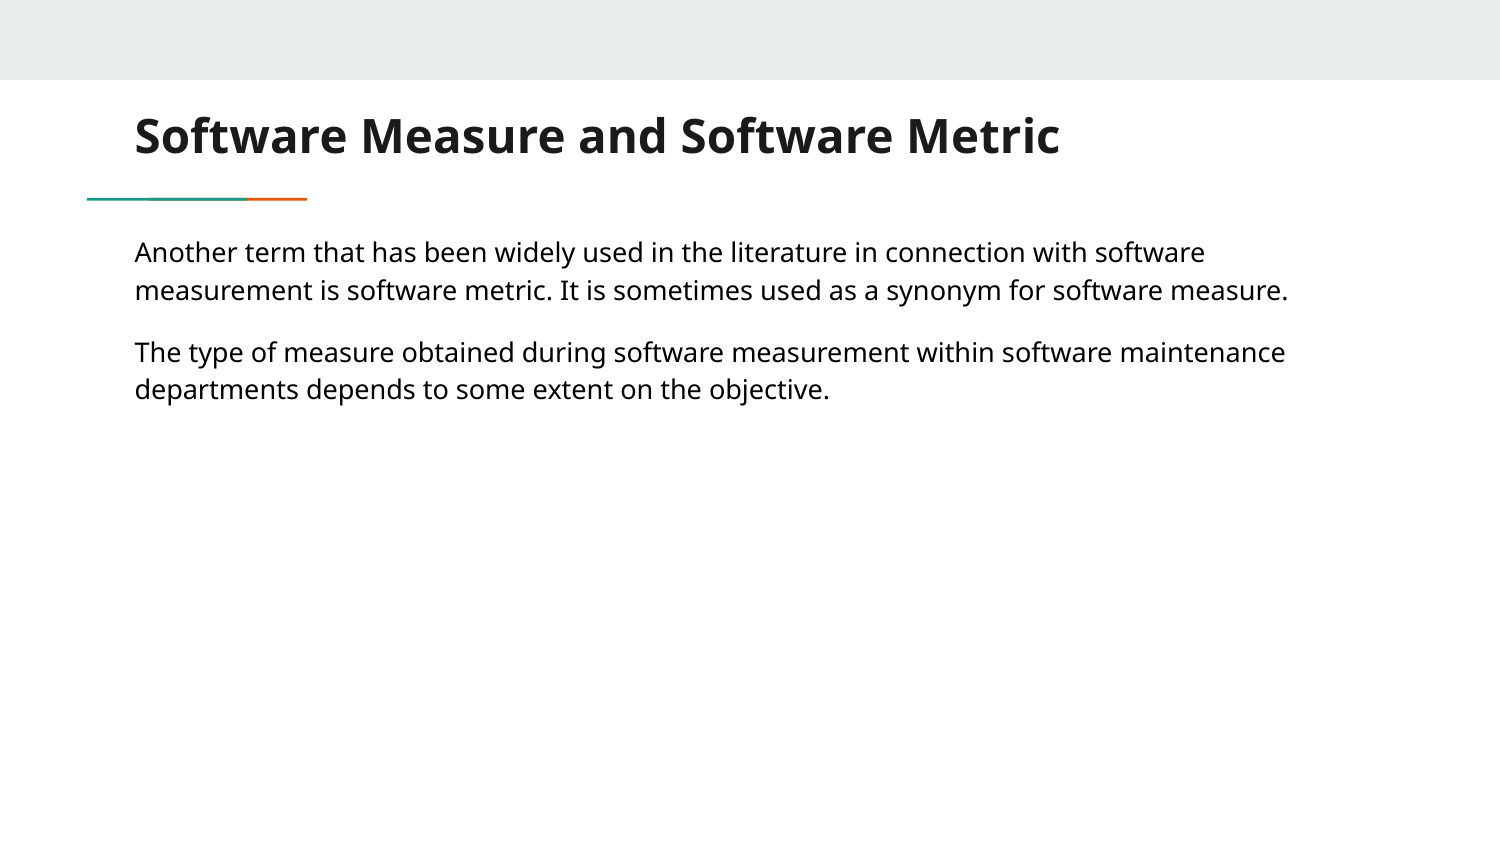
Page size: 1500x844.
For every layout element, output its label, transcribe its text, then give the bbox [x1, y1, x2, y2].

list Another term that has been widely used in the literature in connection with software measurement is software metric. It is sometimes used as a synonym for software measure. The type of measure obtained during software measurement within software maintenance departments depends to some extent on the objective. [119, 216, 1381, 587]
title Software Measure and Software Metric [119, 91, 1381, 180]
